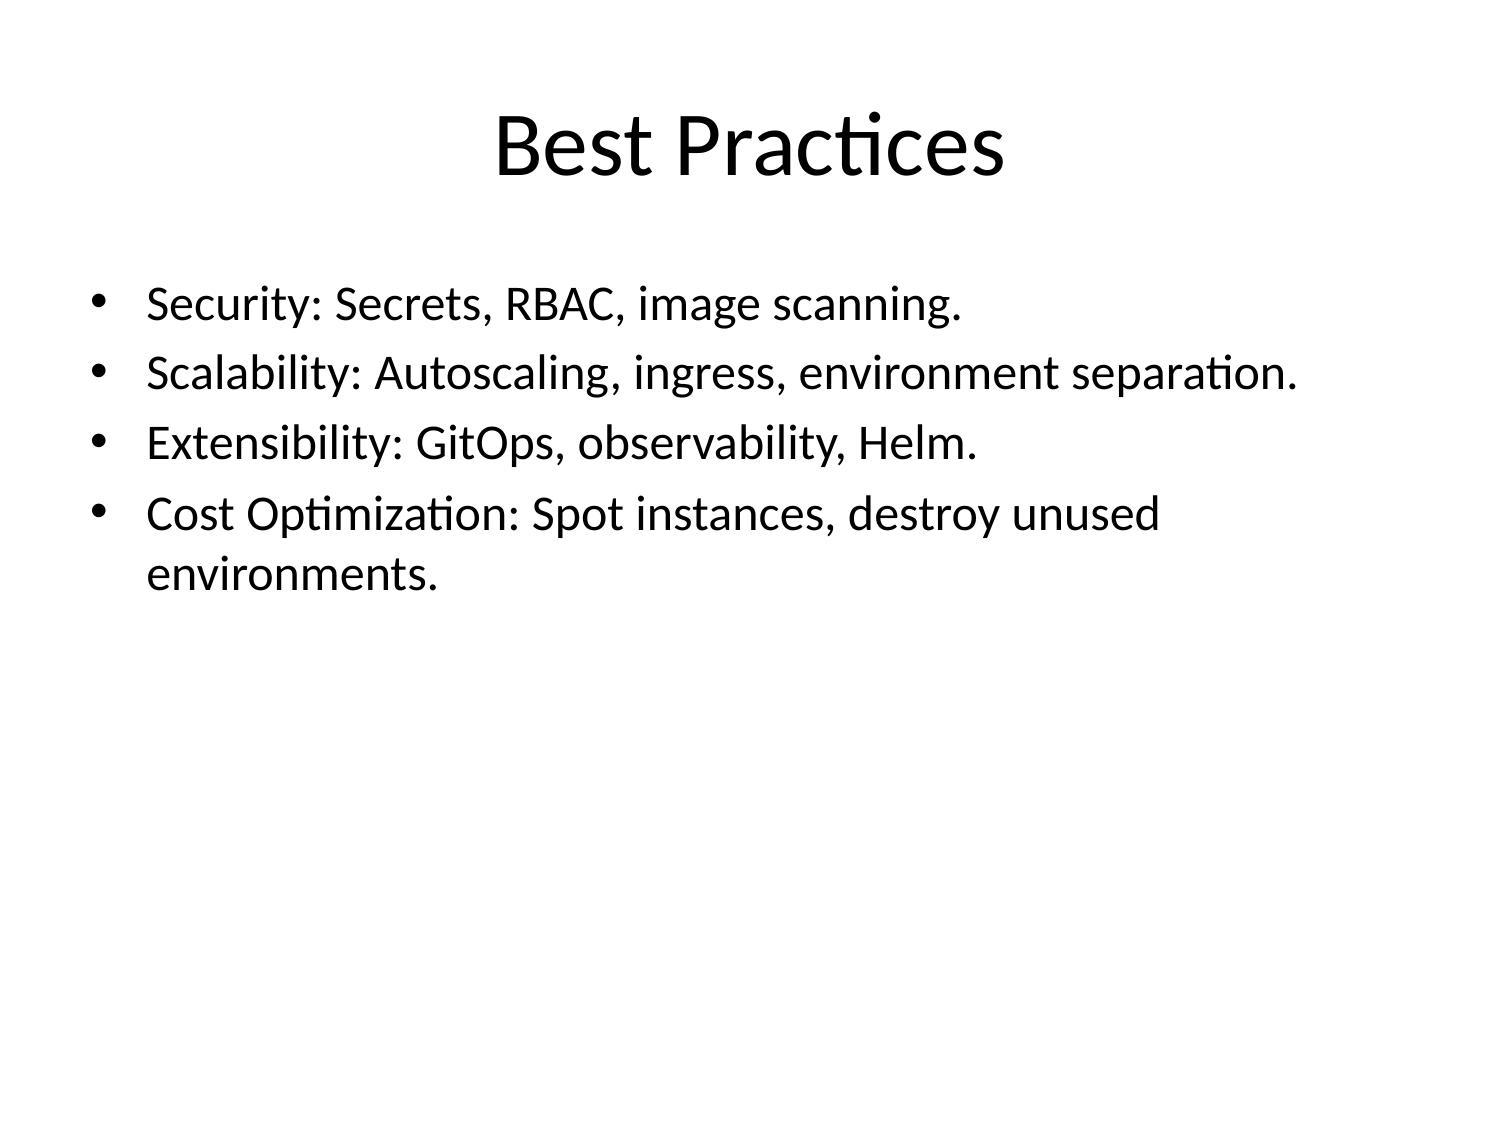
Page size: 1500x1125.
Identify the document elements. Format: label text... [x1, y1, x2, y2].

list Security: Secrets, RBAC, image scanning. Scalability: Autoscaling, ingress, environment separation. Extensibility: GitOps, observability, Helm. Cost Optimization: Spot instances, destroy unused environments. [75, 262, 1425, 1005]
title Best Practices [75, 45, 1425, 233]
